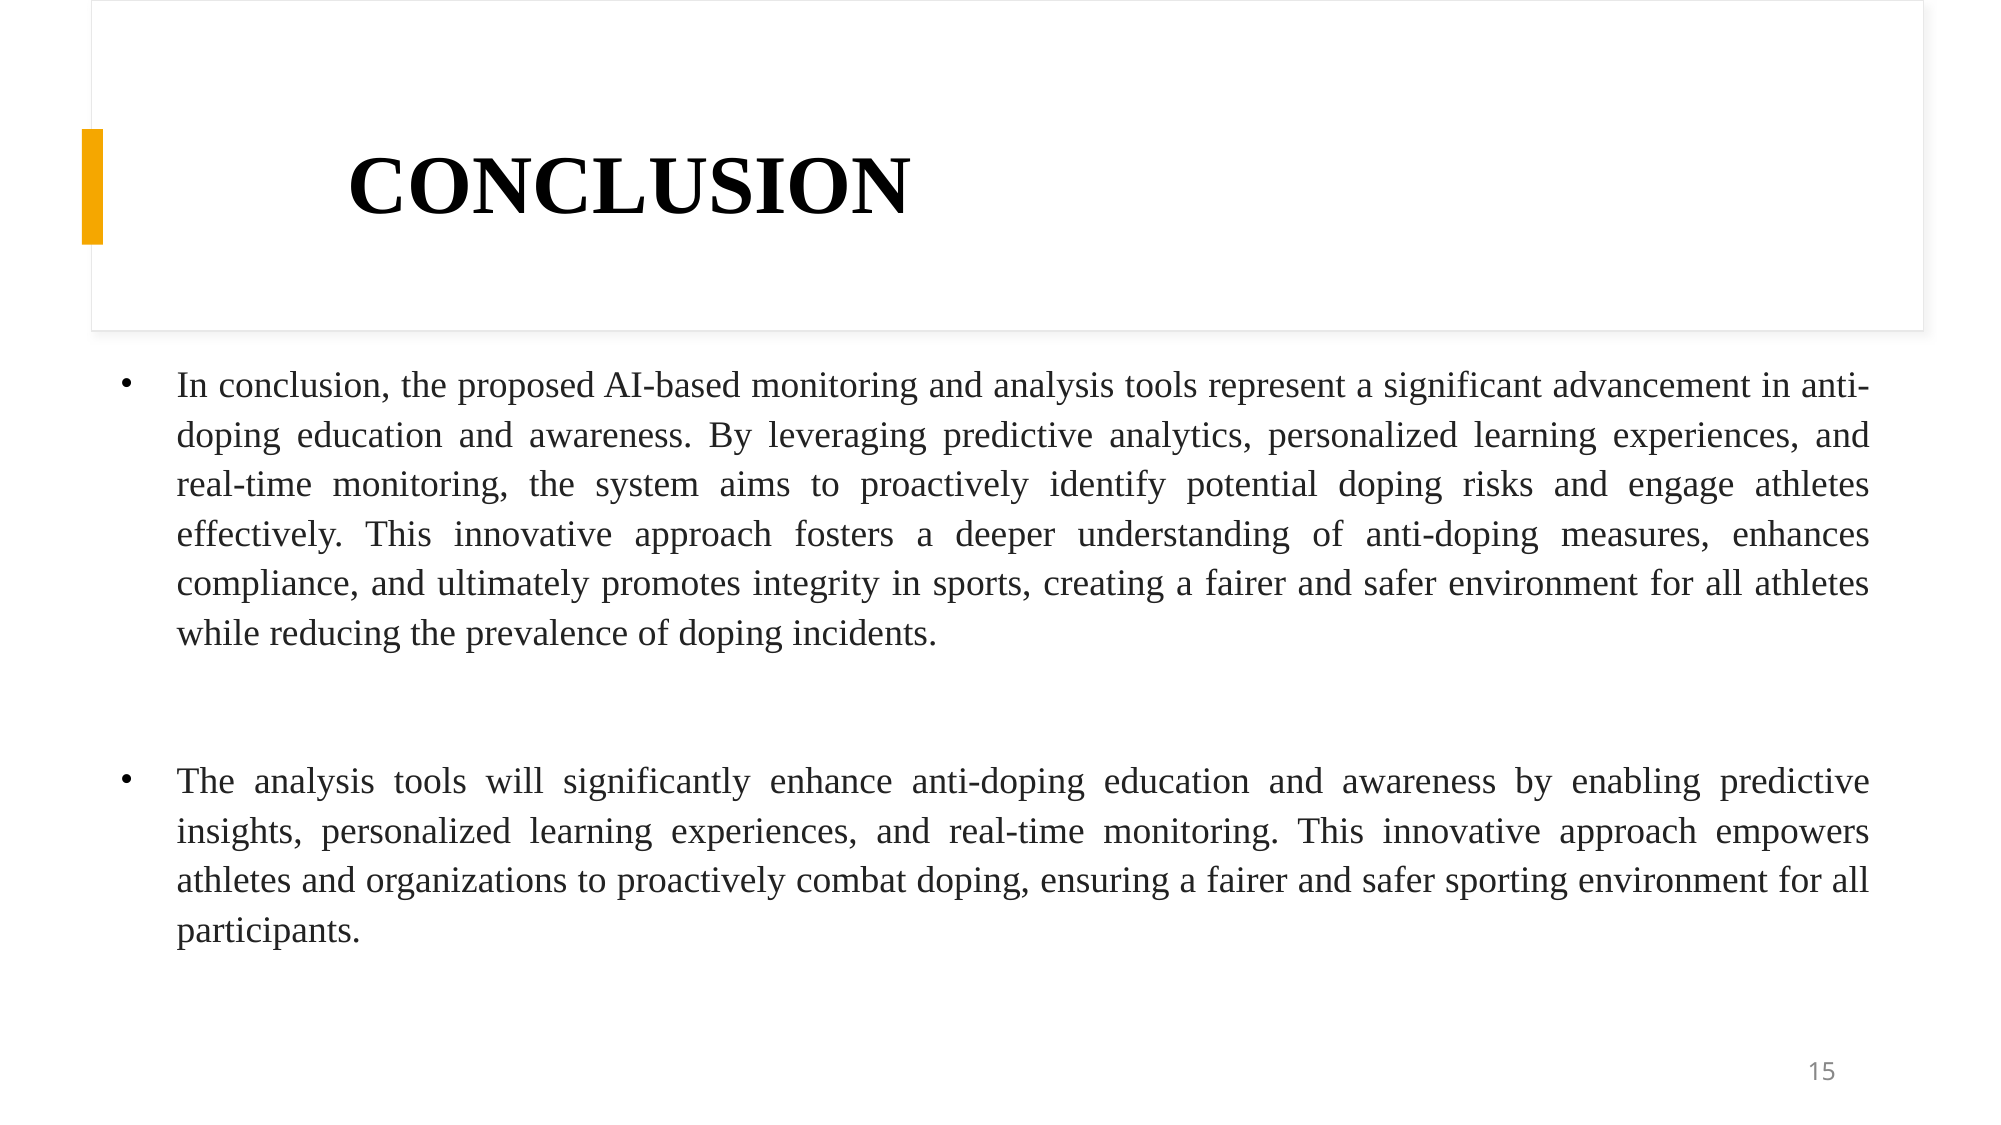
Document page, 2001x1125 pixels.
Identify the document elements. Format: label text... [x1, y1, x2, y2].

list In conclusion, the proposed AI-based monitoring and analysis tools represent a significant advancement in anti-doping education and awareness. By leveraging predictive analytics, personalized learning experiences, and real-time monitoring, the system aims to proactively identify potential doping risks and engage athletes effectively. This innovative approach fosters a deeper understanding of anti-doping measures, enhances compliance, and ultimately promotes integrity in sports, creating a fairer and safer environment for all athletes while reducing the prevalence of doping incidents. The analysis tools will significantly enhance anti-doping education and awareness by enabling predictive insights, personalized learning experiences, and real-time monitoring. This innovative approach empowers athletes and organizations to proactively combat doping, ensuring a fairer and safer sporting environment for all participants. [86, 348, 1888, 806]
title CONCLUSION [183, 90, 1851, 284]
slide_number ‹#› [1401, 1042, 1851, 1103]
